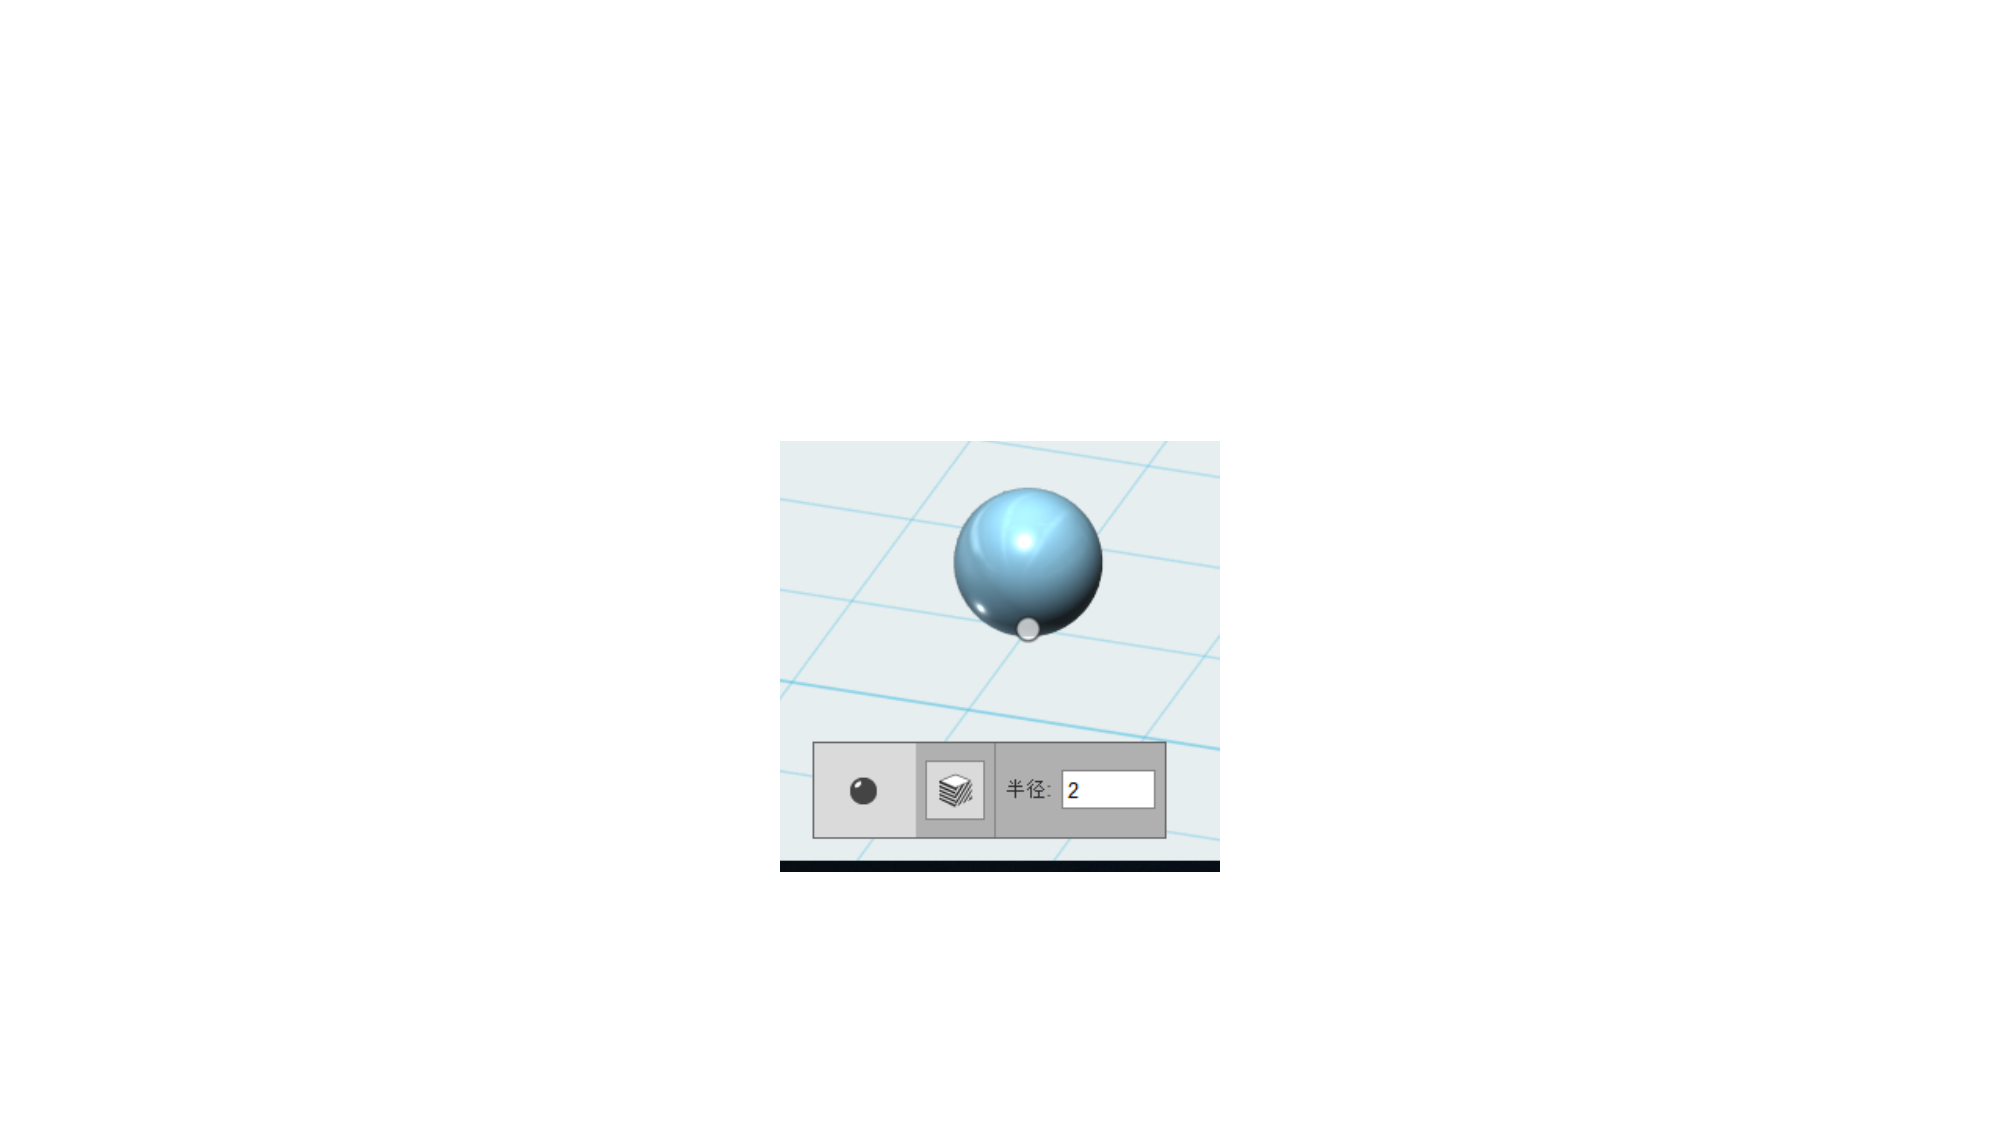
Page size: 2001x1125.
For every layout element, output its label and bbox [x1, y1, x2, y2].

list [780, 441, 1220, 872]
